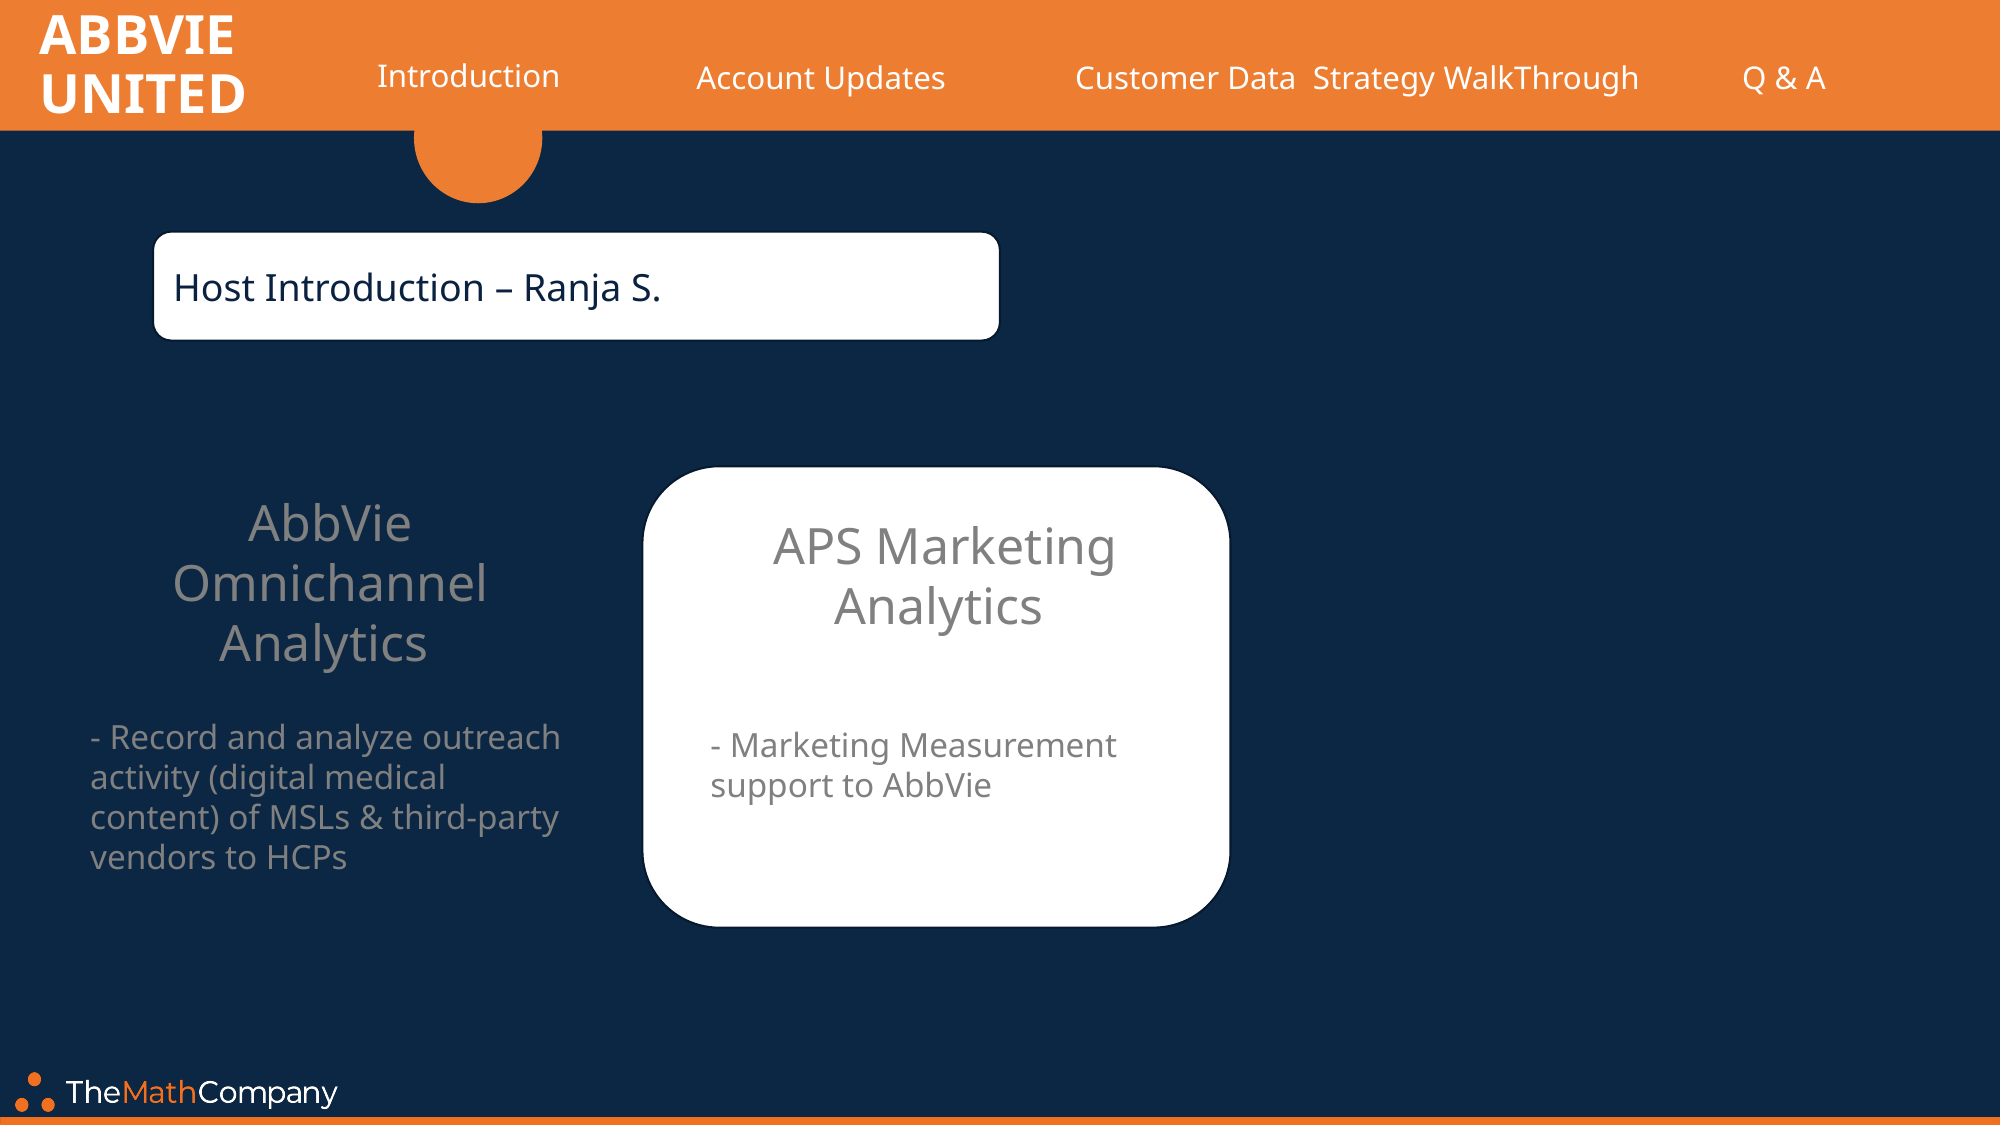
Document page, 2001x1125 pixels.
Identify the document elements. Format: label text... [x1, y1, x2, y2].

text_box Introduction [362, 48, 716, 101]
text_box [9, 40, 363, 128]
picture [0, 132, 2000, 1125]
text_box Customer Data Strategy WalkThrough [1060, 50, 1728, 103]
text_box Host Introduction – Ranja S. [151, 230, 1001, 342]
text_box Account Updates [681, 50, 1035, 103]
text_box Q & A [1727, 51, 1904, 104]
text_box AbbVie Omnichannel Analytics - Record and analyze outreach activity (digital medical content) of MSLs & third-party vendors to HCPs [75, 483, 586, 969]
text_box [0, 0, 2000, 132]
text_box [641, 465, 1232, 929]
text_box ABBVIE United [24, 0, 378, 88]
text_box APS Marketing Analytics - Marketing Measurement support to AbbVie [695, 507, 1196, 857]
text_box [412, 132, 544, 205]
